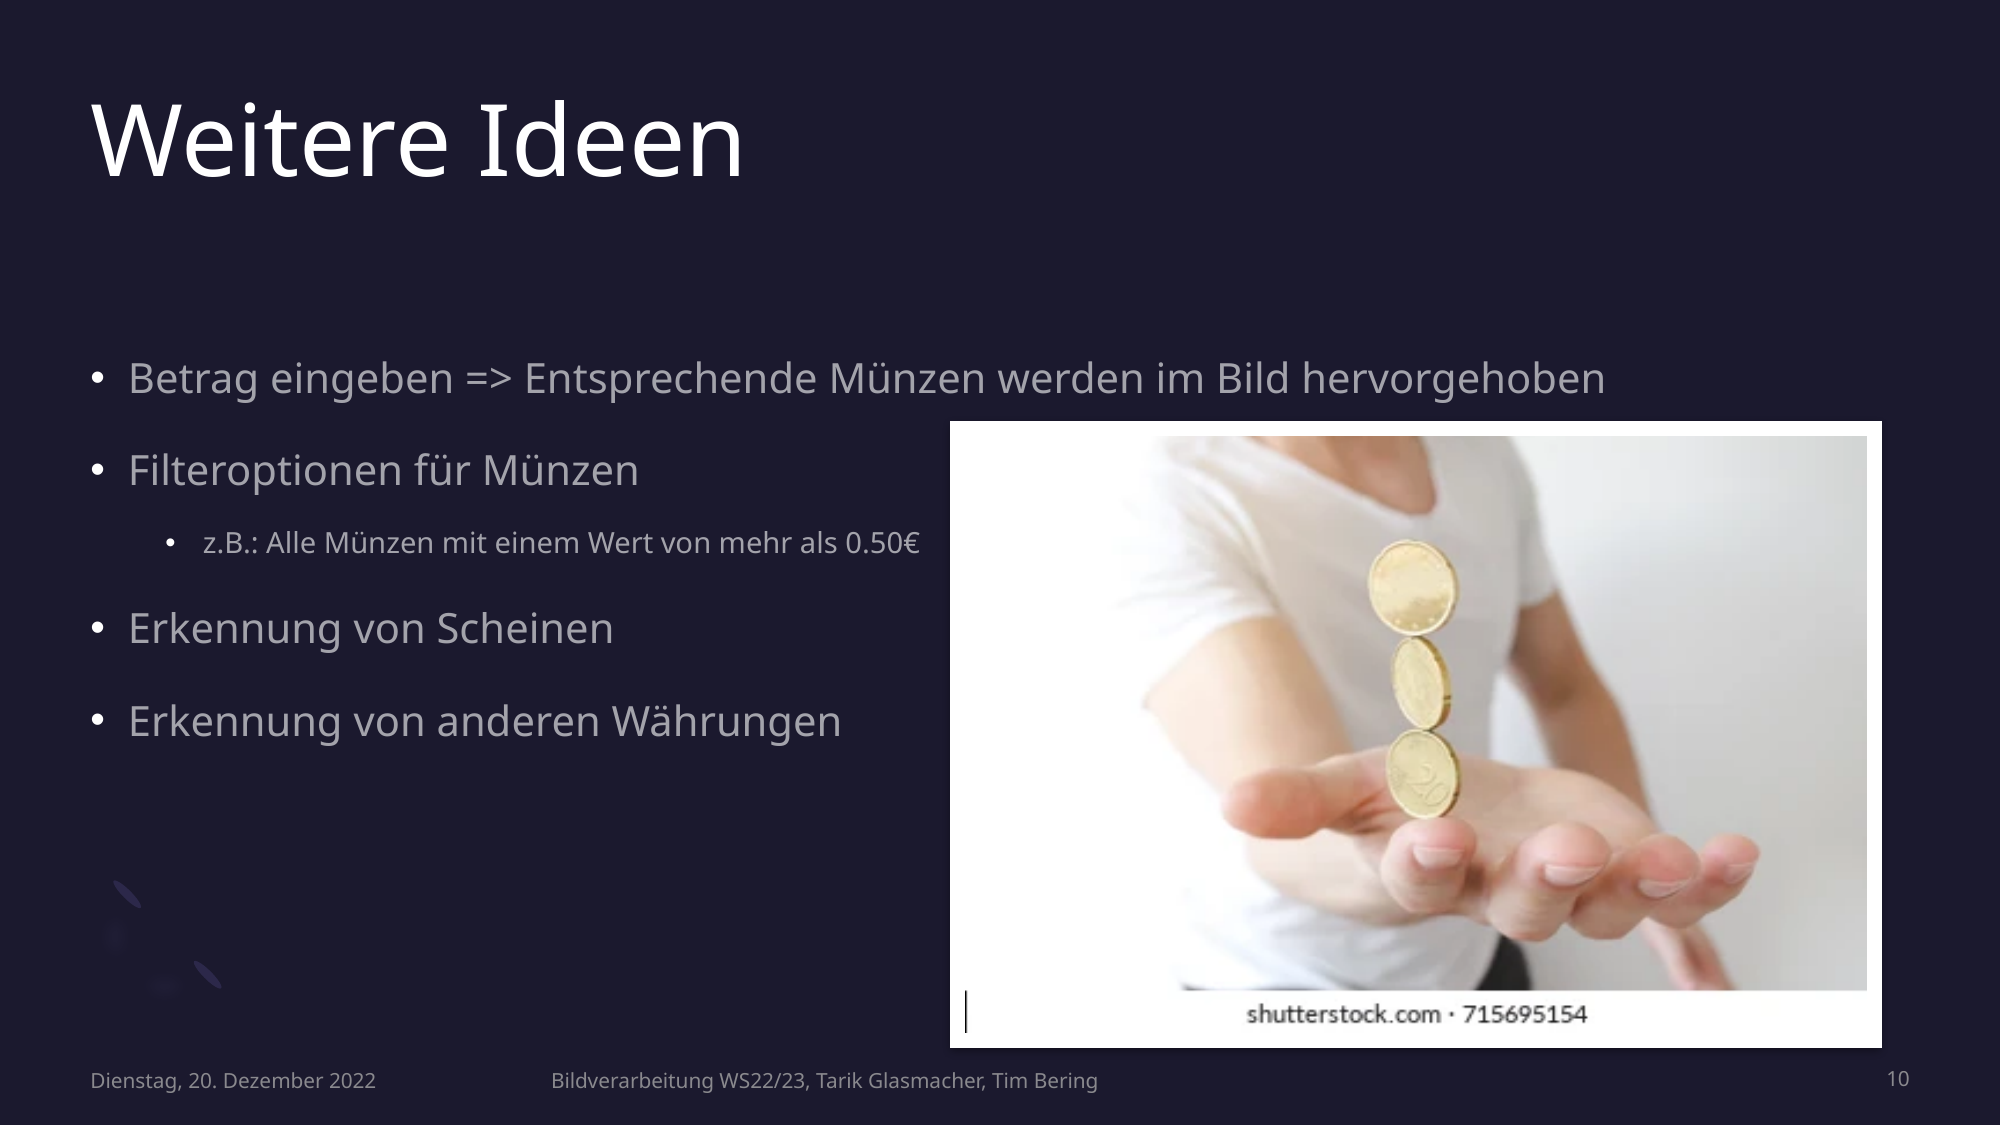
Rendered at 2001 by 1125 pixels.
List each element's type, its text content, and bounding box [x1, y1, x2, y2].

title Weitere Ideen [90, 90, 1910, 309]
list Betrag eingeben => Entsprechende Münzen werden im Bild hervorgehoben Filteroptionen für Münzen z.B.: Alle Münzen mit einem Wert von mehr als 0.50€ Erkennung von Scheinen Erkennung von anderen Währungen [90, 346, 1910, 1000]
slide_number 10 [1632, 1067, 1910, 1093]
slide_number Dienstag, 20. Dezember 2022 [90, 1067, 522, 1093]
footer Bildverarbeitung WS22/23, Tarik Glasmacher, Tim Bering [551, 1067, 1598, 1093]
picture [964, 435, 1868, 1034]
